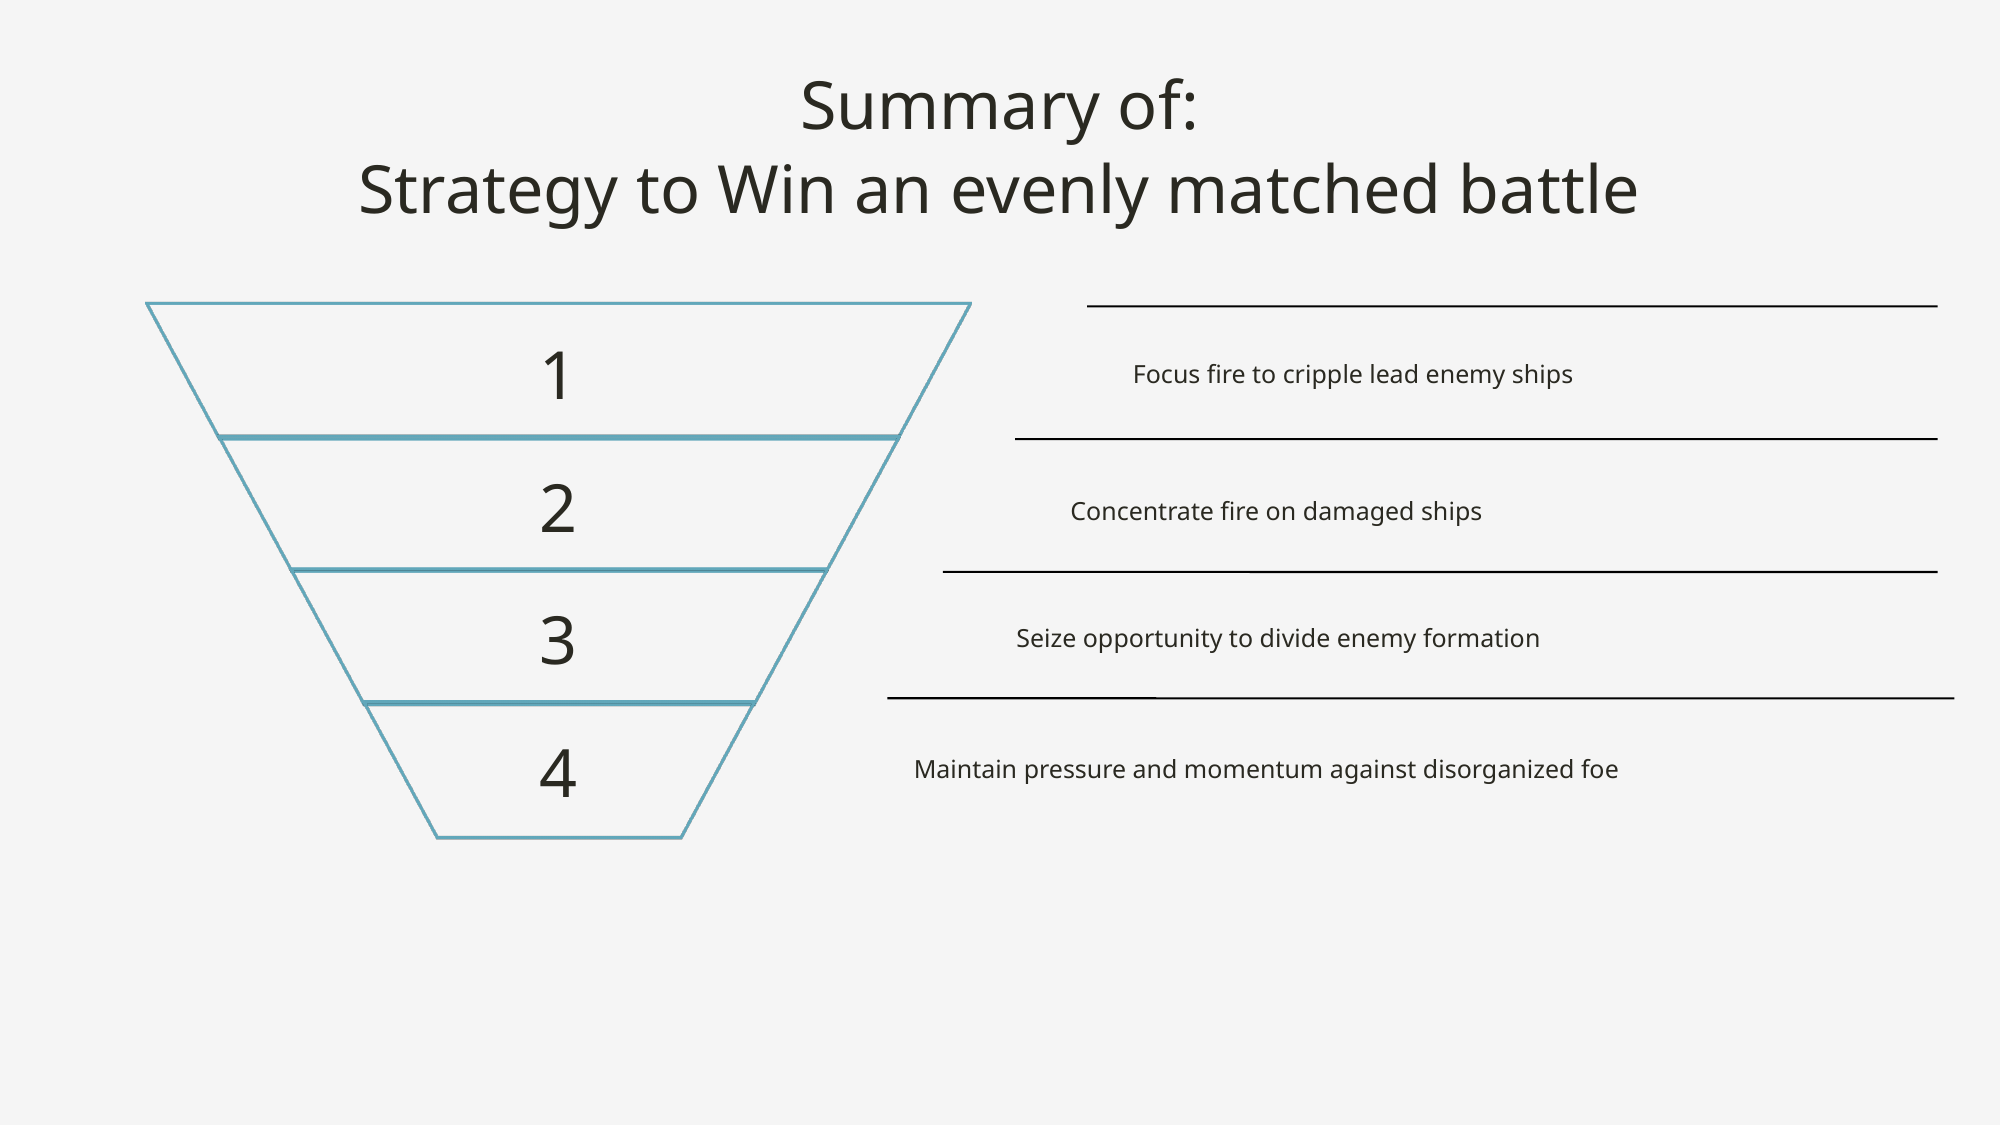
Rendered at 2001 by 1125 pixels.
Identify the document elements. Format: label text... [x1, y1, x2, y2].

text_box Summary of: Strategy to Win an evenly matched battle [0, 59, 2000, 144]
text_box [1222, 306, 1948, 338]
text_box [62, 274, 1200, 358]
text_box Concentrate fire on damaged ships [1070, 494, 1955, 526]
picture [145, 299, 973, 841]
text_box Maintain pressure and momentum against disorganized foe [913, 752, 2000, 784]
text_box Focus fire to cripple lead enemy ships [1132, 357, 1938, 389]
text_box Seize opportunity to divide enemy formation [1016, 621, 1980, 653]
